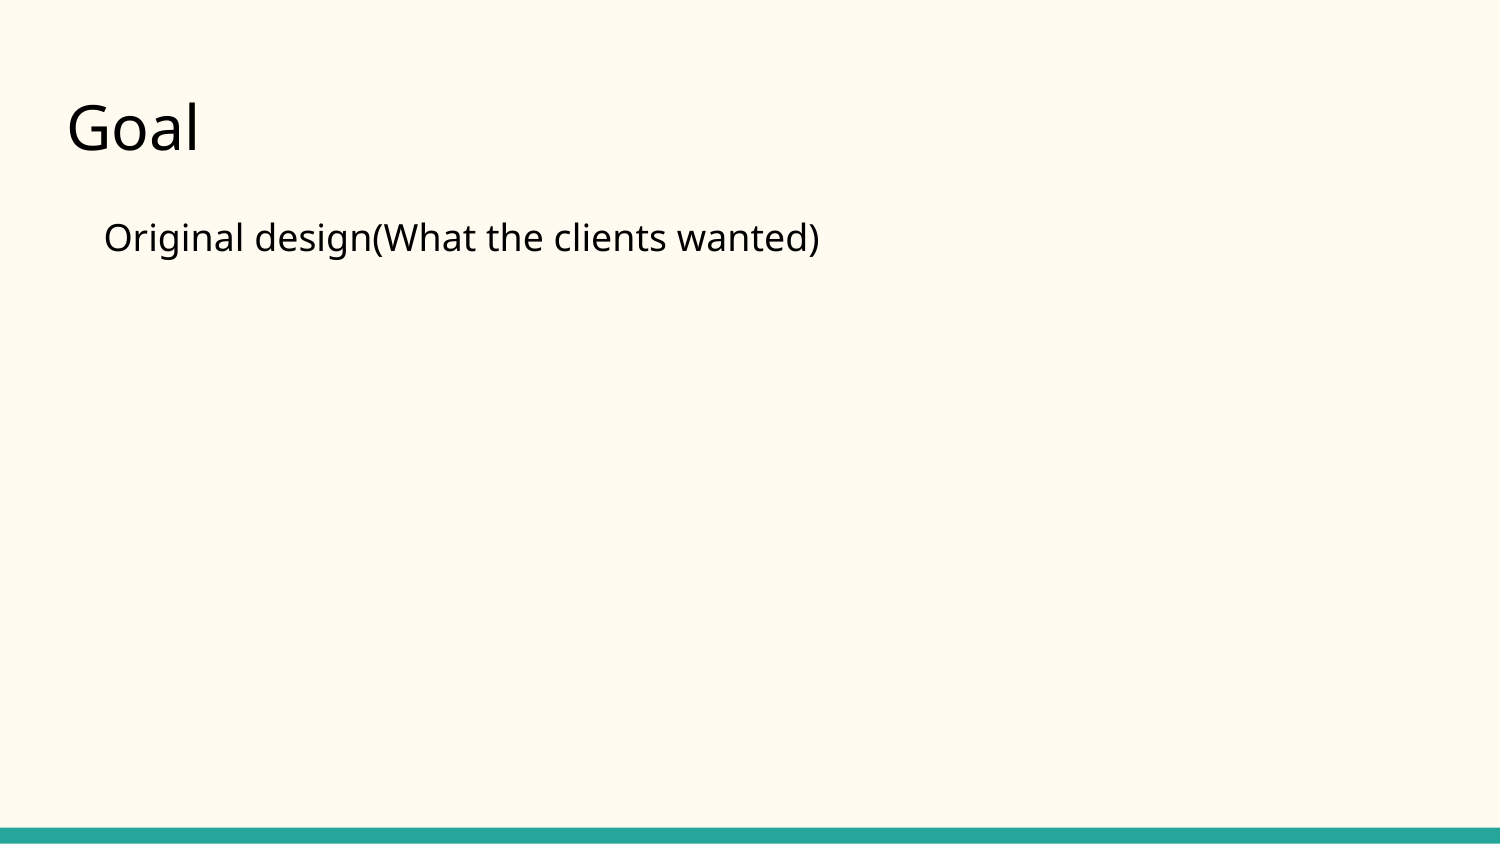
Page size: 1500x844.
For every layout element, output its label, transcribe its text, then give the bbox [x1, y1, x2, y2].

title Goal [51, 72, 1449, 174]
list Original design(What the clients wanted) [51, 192, 1449, 750]
